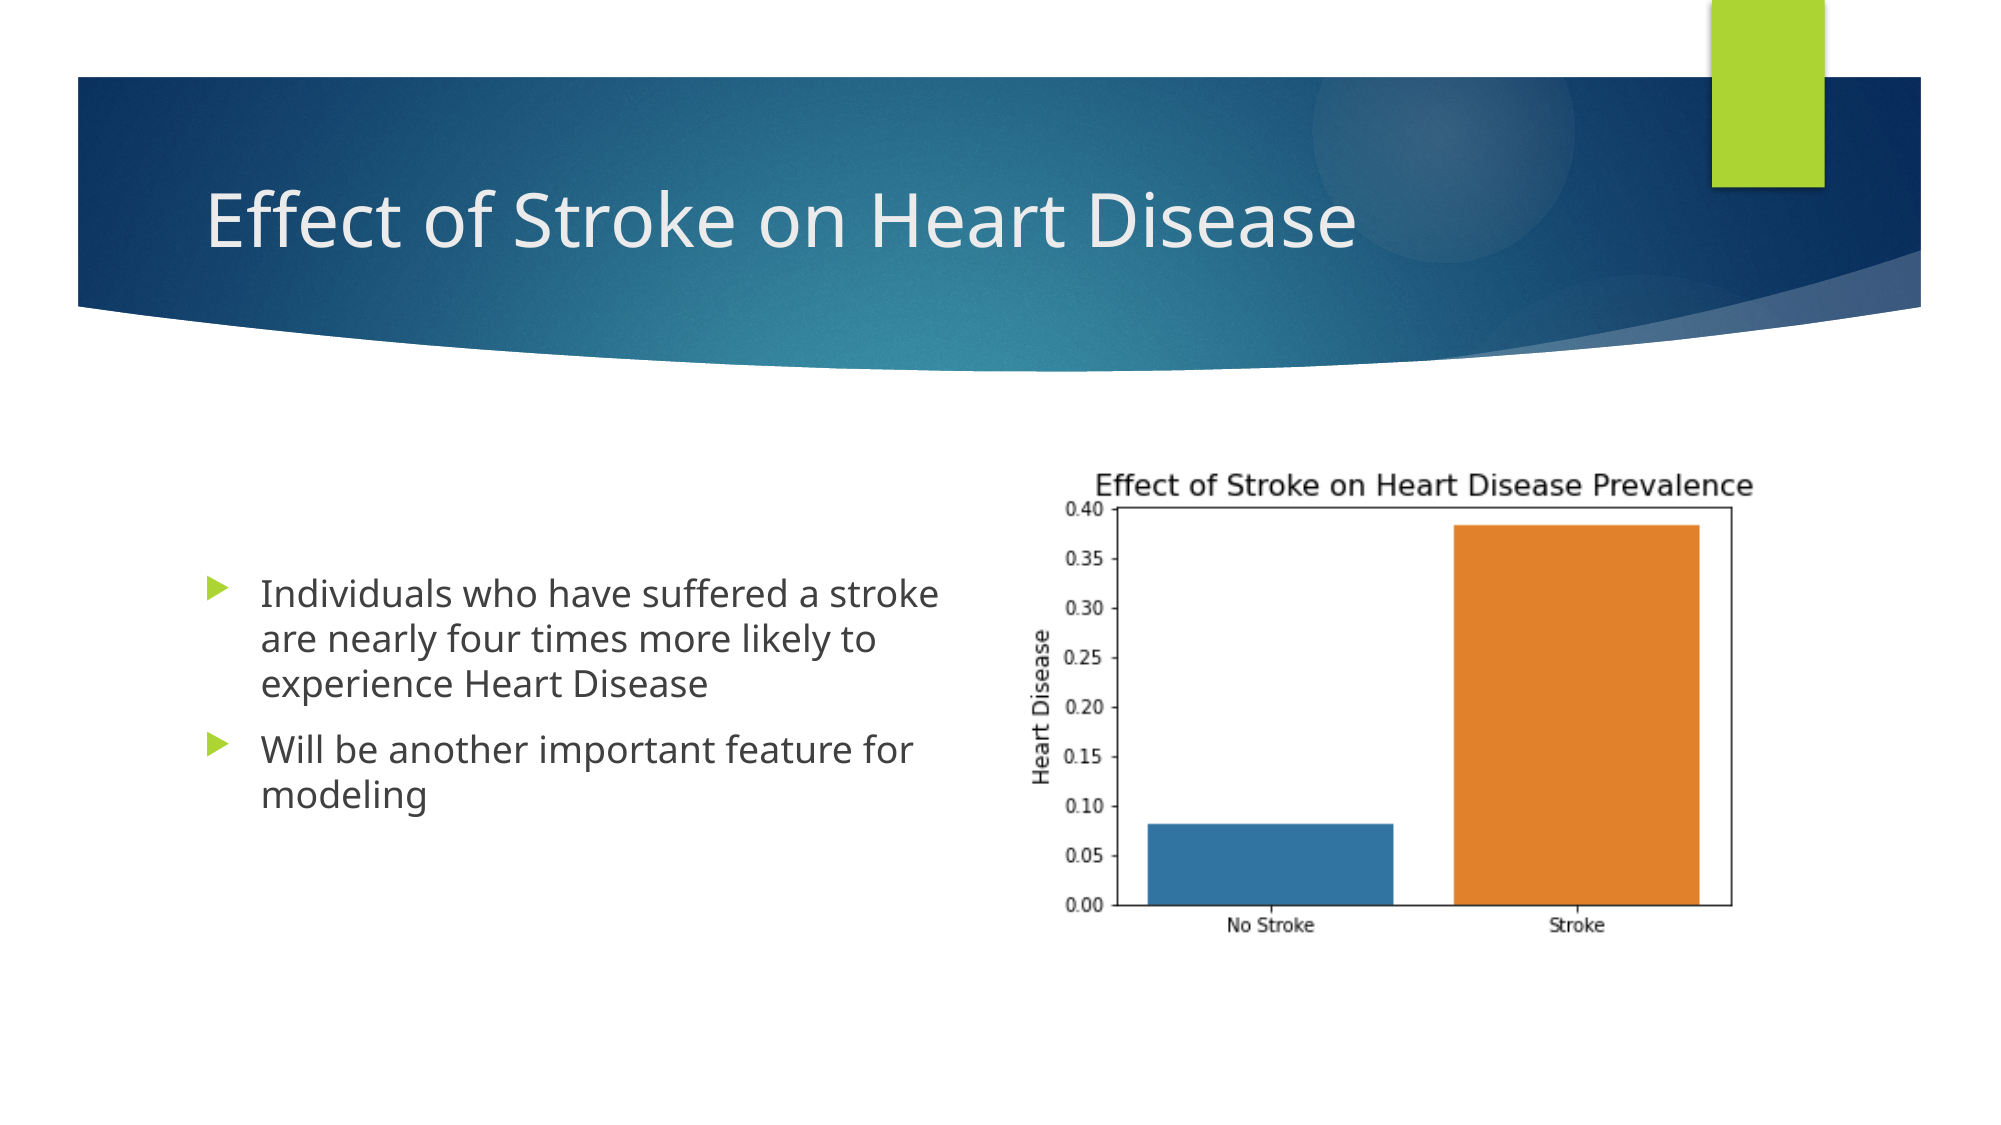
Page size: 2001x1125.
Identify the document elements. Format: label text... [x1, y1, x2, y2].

list Individuals who have suffered a stroke are nearly four times more likely to experience Heart Disease Will be another important feature for modeling [189, 562, 981, 1123]
title Effect of Stroke on Heart Disease [189, 159, 1627, 276]
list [1018, 443, 1811, 972]
